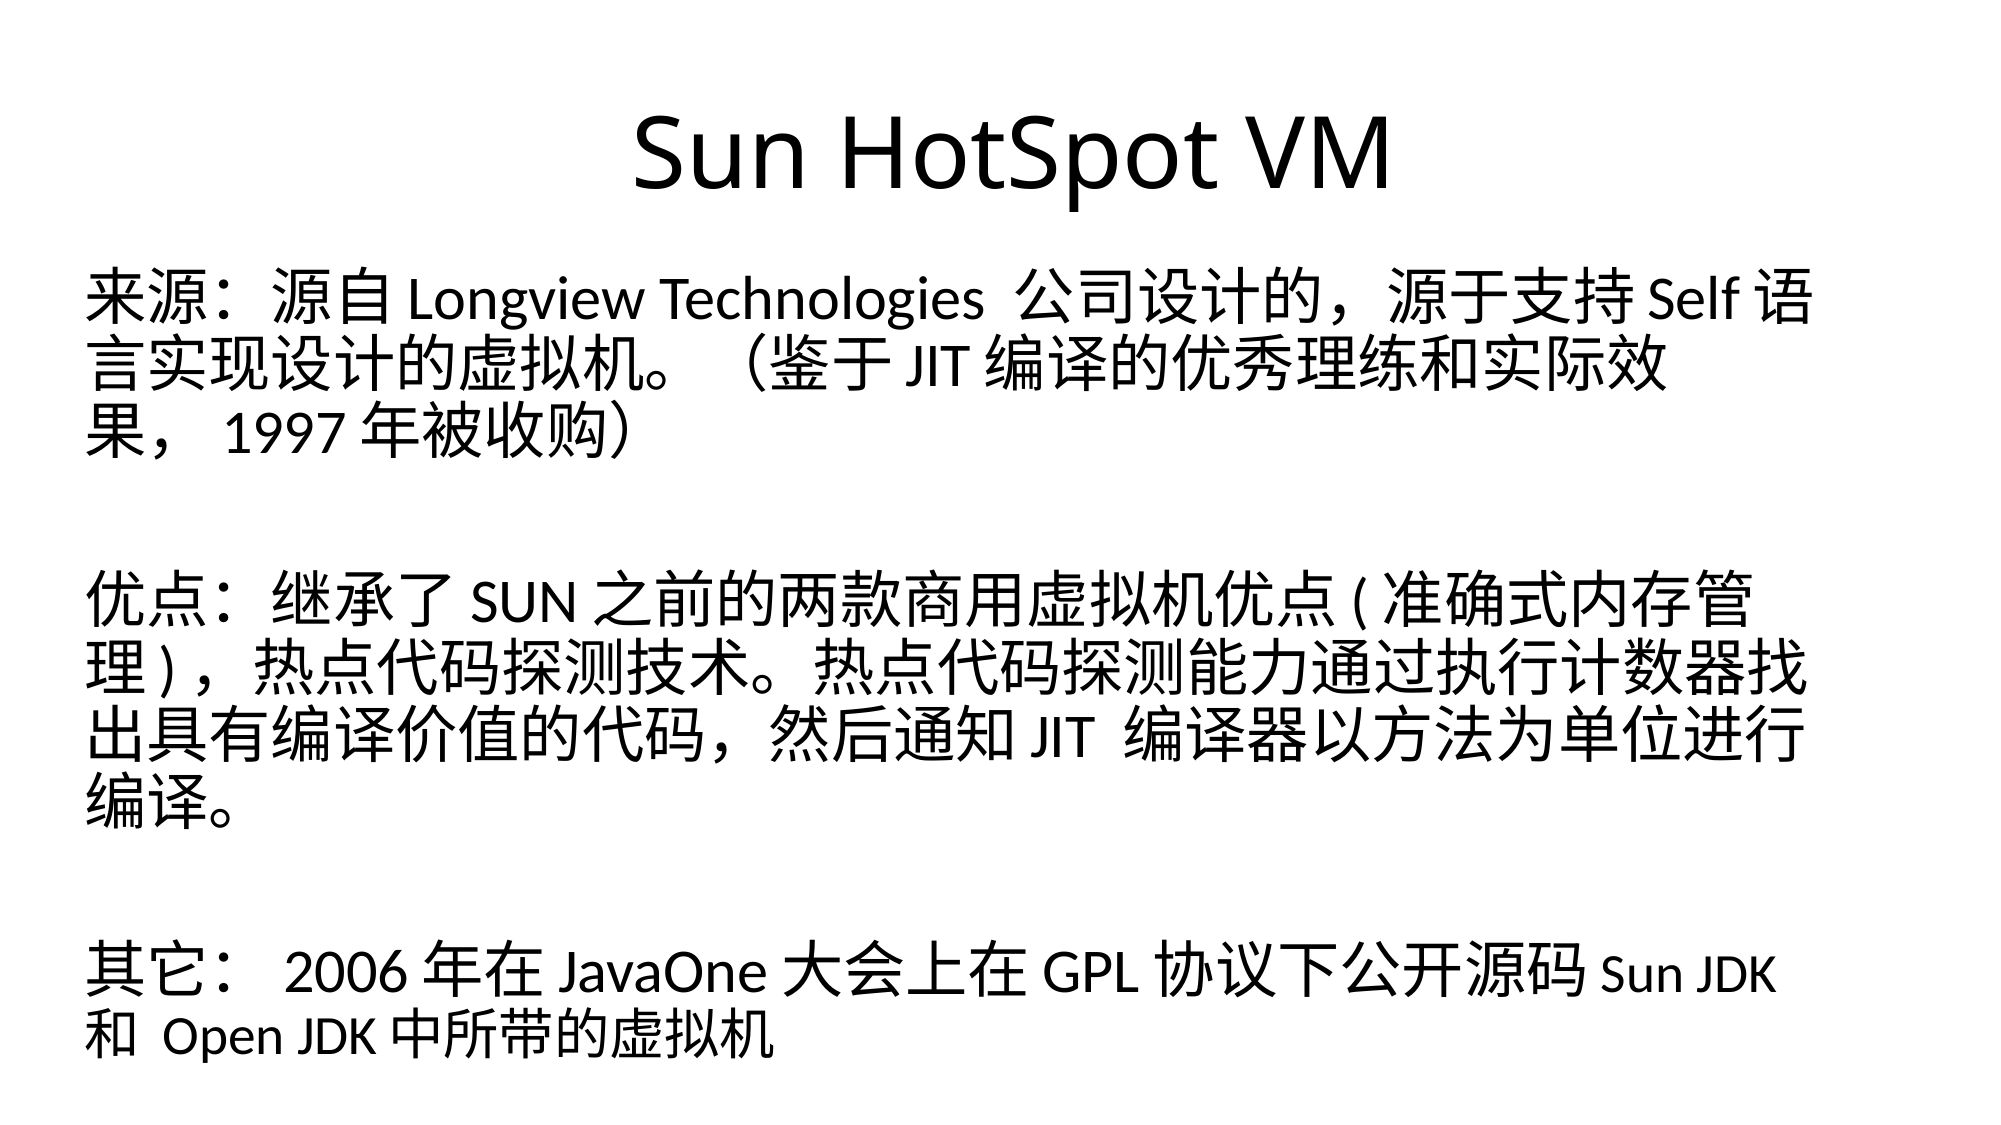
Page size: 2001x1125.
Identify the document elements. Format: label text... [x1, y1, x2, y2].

subtitle 来源：源自Longview Technologies 公司设计的，源于支持Self语言实现设计的虚拟机。（鉴于JIT编译的优秀理练和实际效果，1997年被收购） 优点：继承了SUN之前的两款商用虚拟机优点(准确式内存管理)，热点代码探测技术。热点代码探测能力通过执行计数器找出具有编译价值的代码，然后通知JIT 编译器以方法为单位进行编译。 其它：2006年在JavaOne大会上在GPL协议下公开源码Sun JDK 和 Open JDK中所带的虚拟机 [69, 258, 1866, 1082]
title Sun HotSpot VM [36, 33, 1992, 218]
